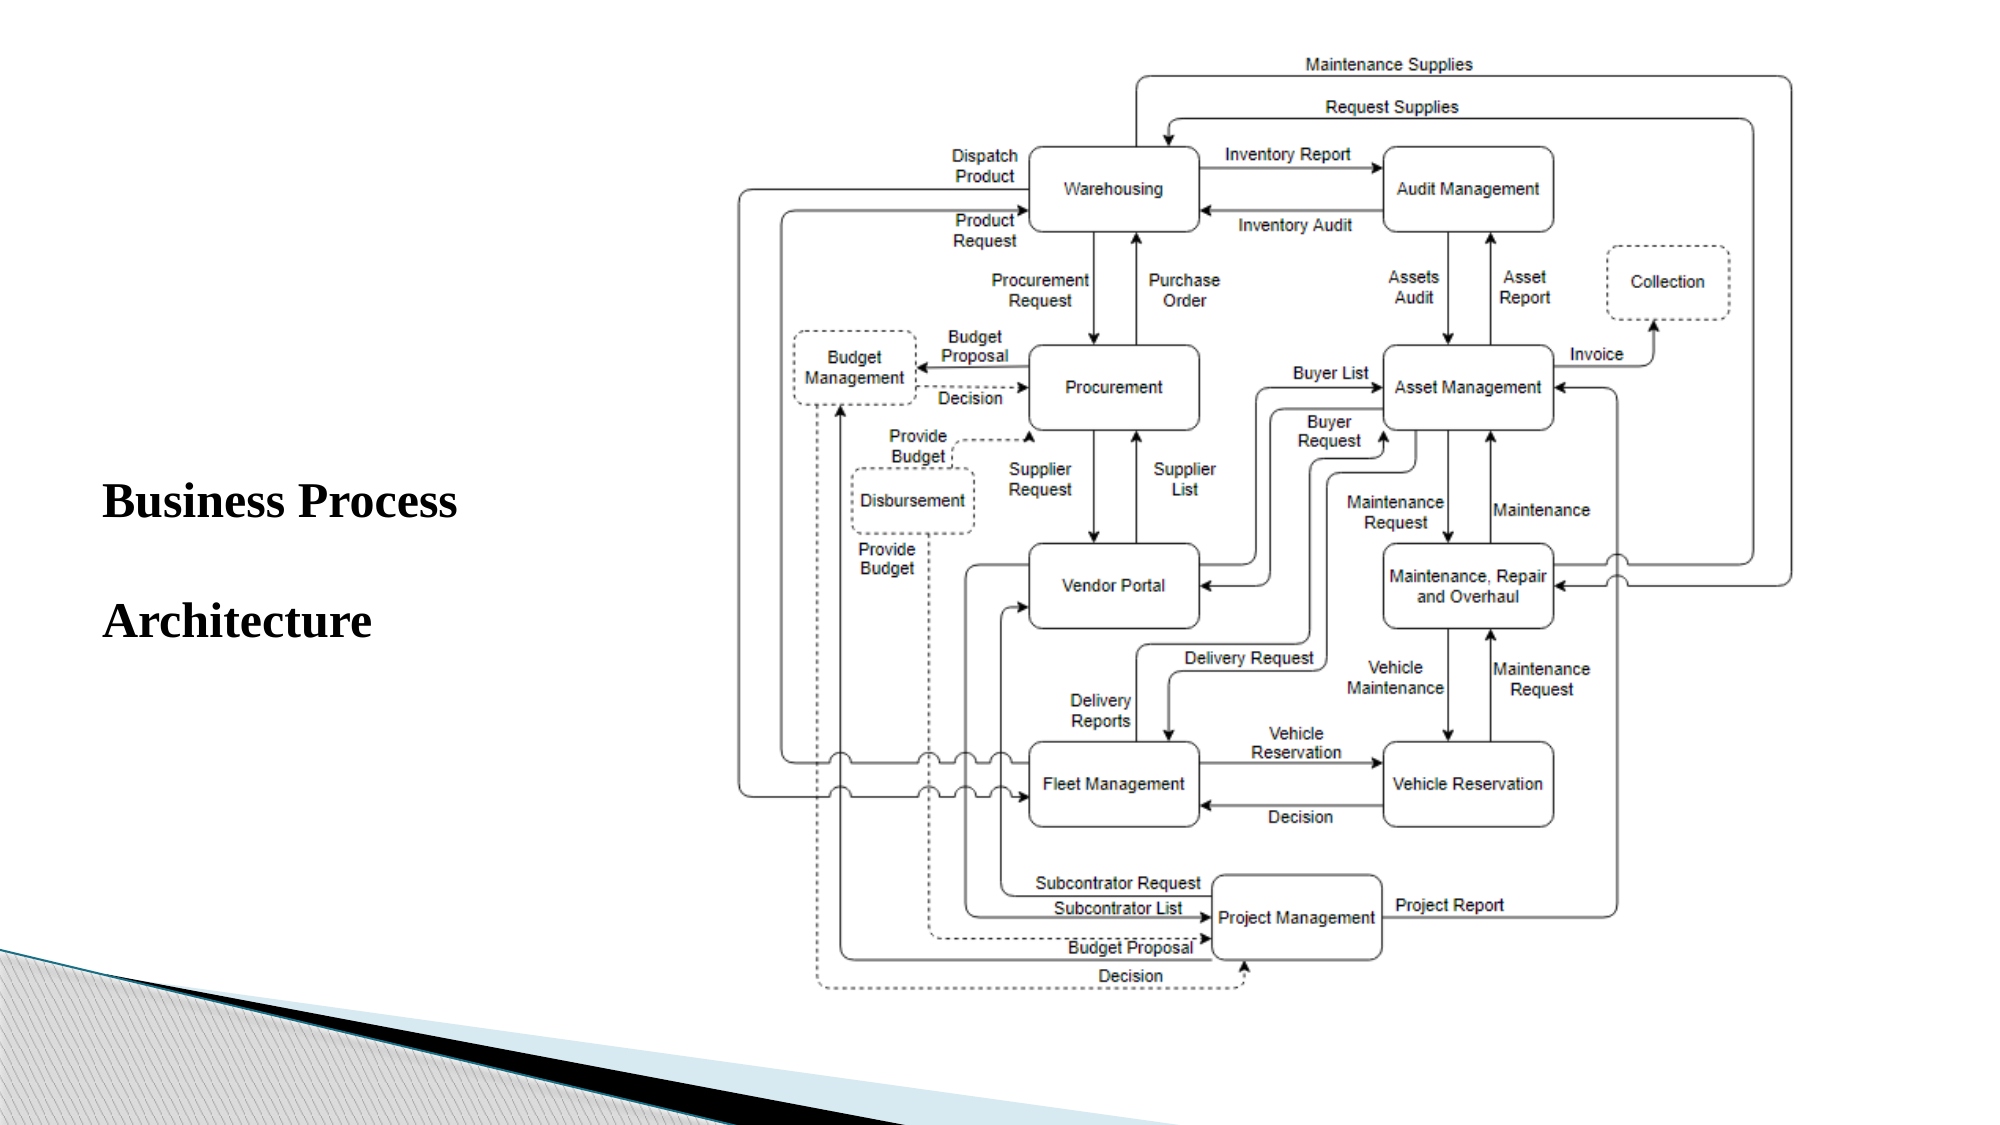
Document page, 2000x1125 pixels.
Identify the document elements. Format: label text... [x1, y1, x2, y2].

text_box Business Process Architecture [87, 399, 650, 655]
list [686, 43, 1887, 1032]
